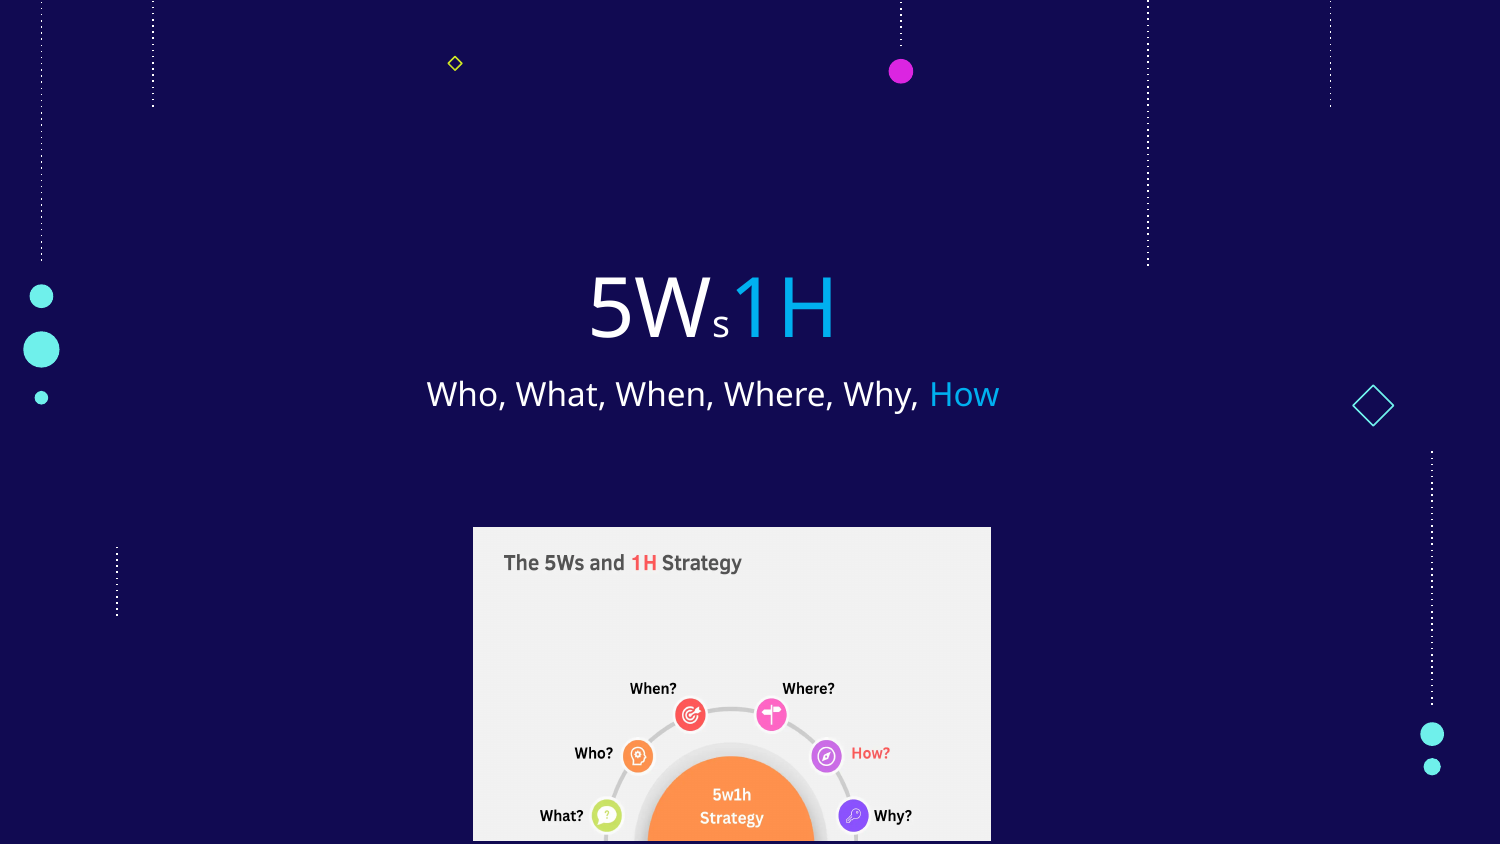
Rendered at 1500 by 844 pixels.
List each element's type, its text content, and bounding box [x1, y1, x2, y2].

subtitle Who, What, When, Where, Why, How [381, 358, 1045, 461]
title 5Ws1H [381, 161, 1045, 358]
picture [473, 526, 991, 842]
